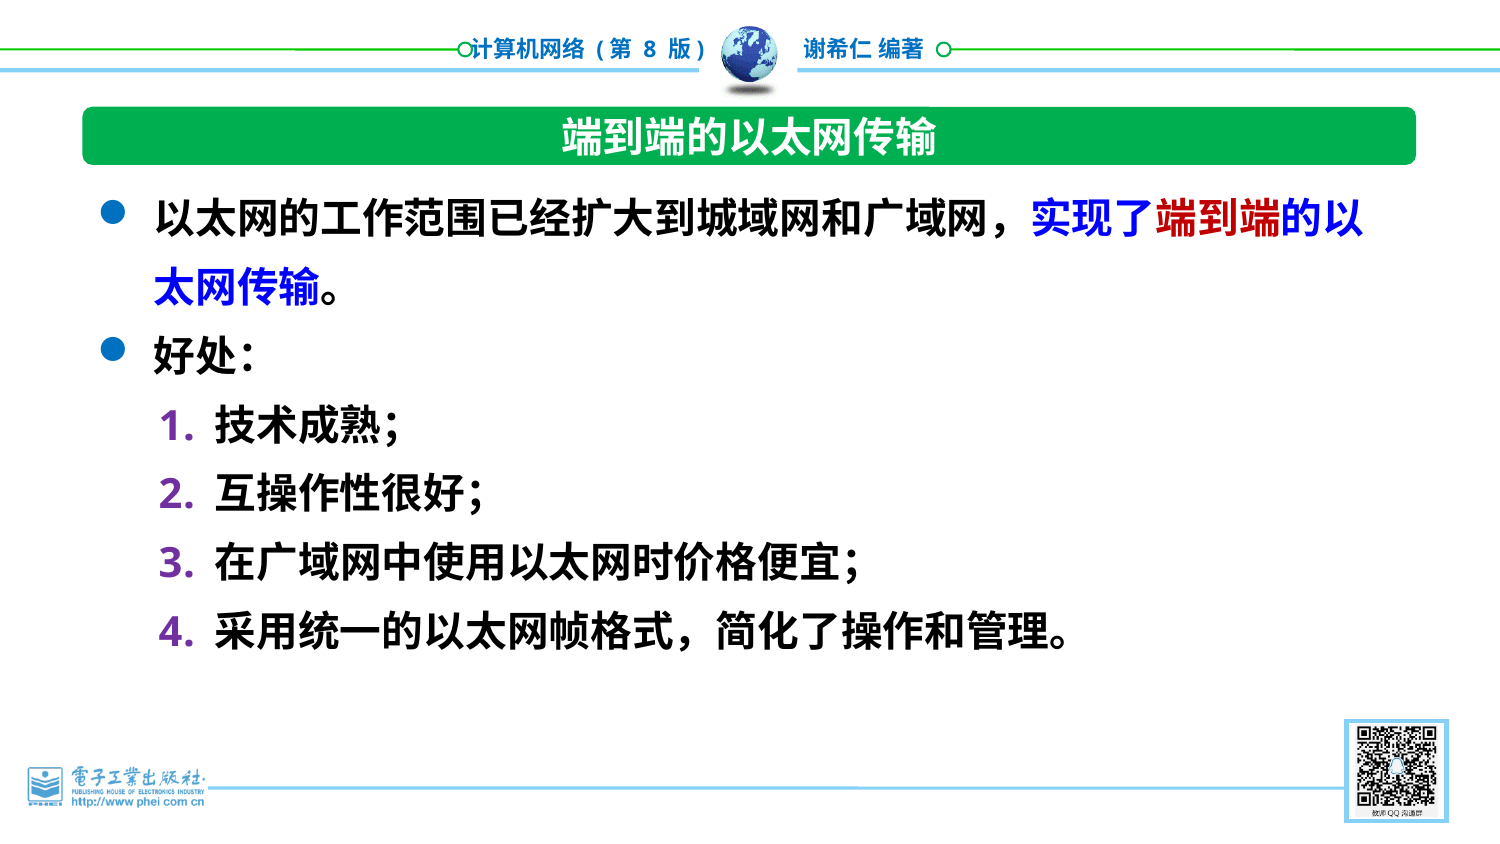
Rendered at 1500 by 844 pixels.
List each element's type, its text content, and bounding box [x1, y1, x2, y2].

text_box 以太网的工作范围已经扩大到城域网和广域网，实现了端到端的以太网传输。 好处： 技术成熟； 互操作性很好； 在广域网中使用以太网时价格便宜； 采用统一的以太网帧格式，简化了操作和管理。 [82, 166, 1416, 663]
text_box [952, 106, 1417, 165]
picture [23, 764, 208, 809]
picture [719, 24, 779, 100]
picture [1355, 724, 1438, 817]
text_box [82, 106, 546, 165]
text_box 端到端的以太网传输 [546, 102, 952, 168]
